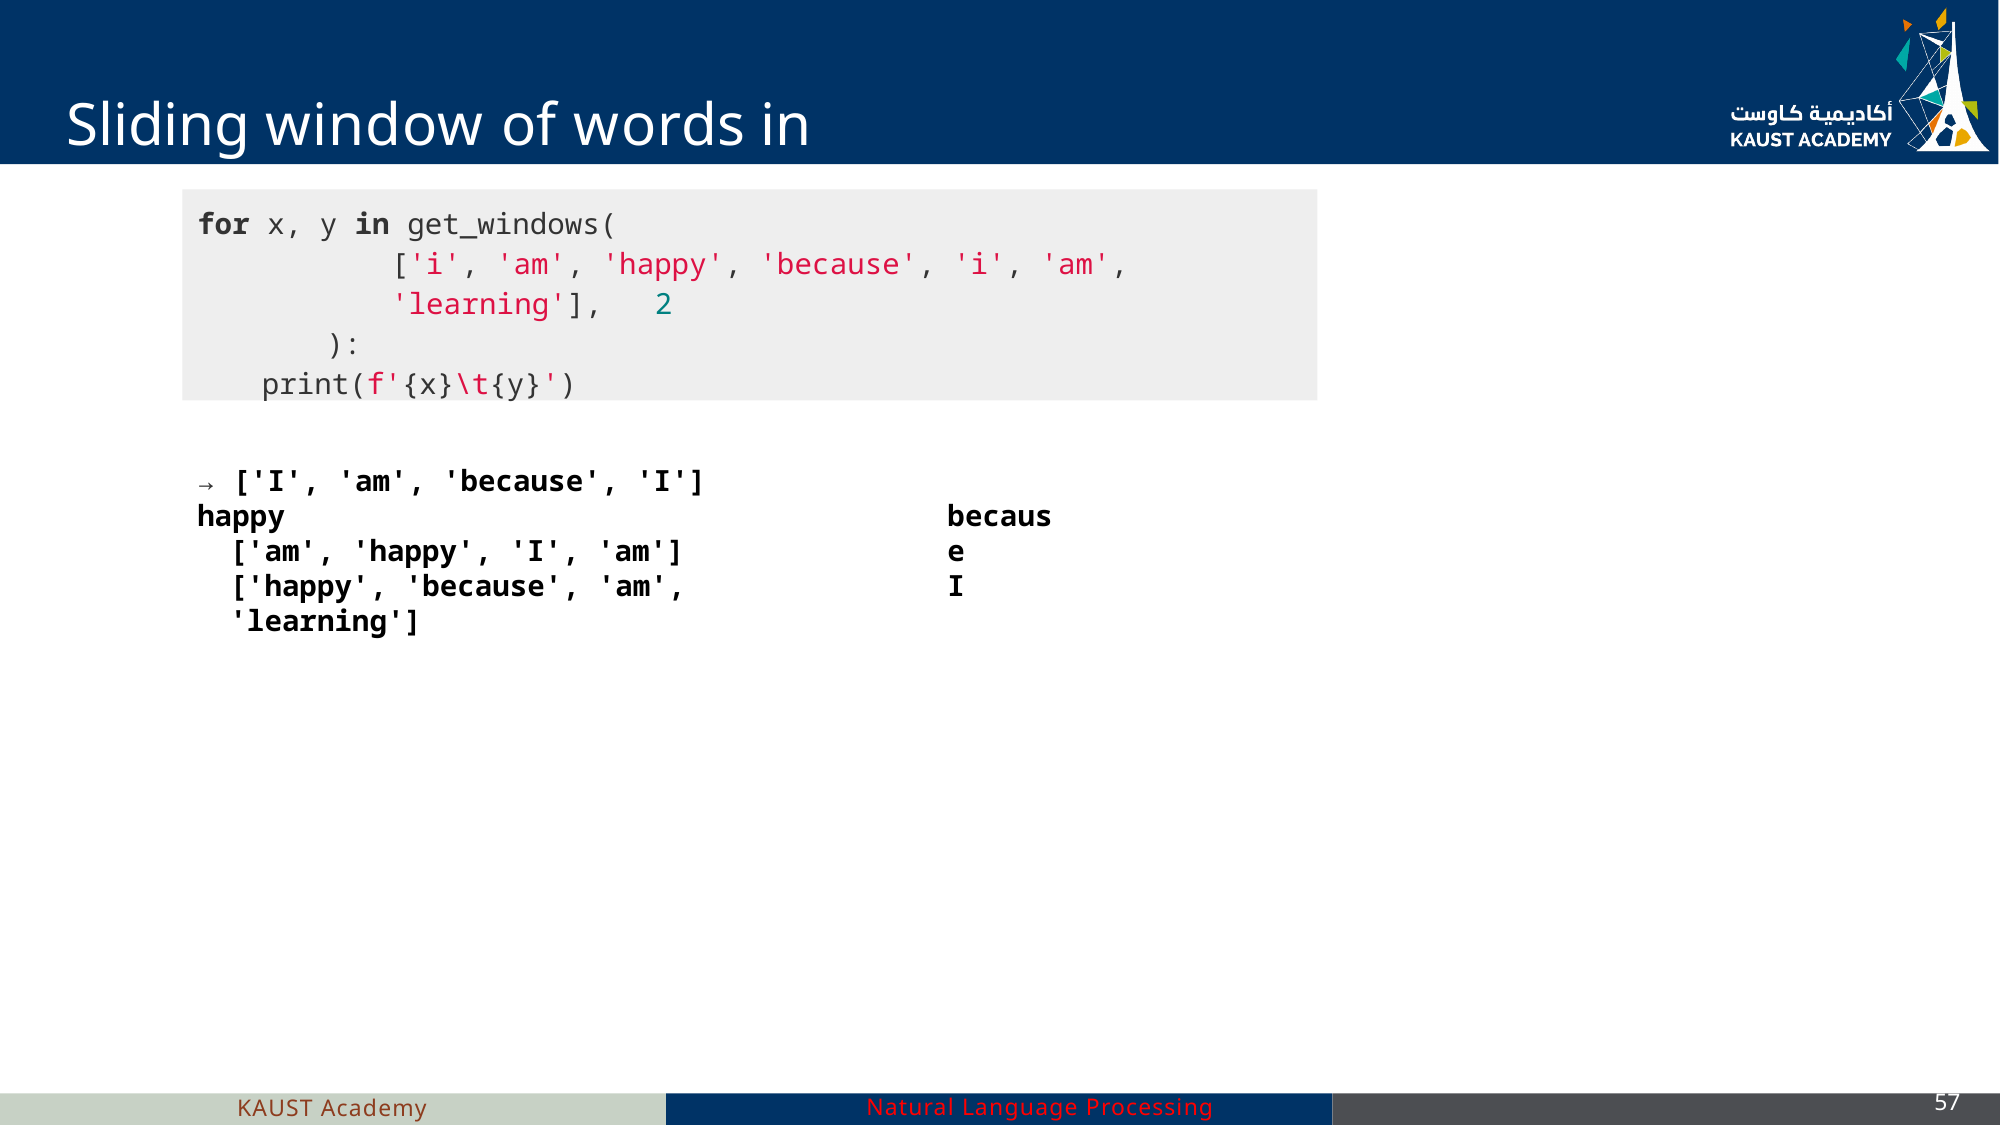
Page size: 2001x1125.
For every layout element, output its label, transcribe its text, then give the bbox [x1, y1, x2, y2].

text_box because I [945, 495, 1063, 603]
text_box for x, y in get_windows( ['i', 'am', 'happy', 'because', 'i', 'am', 'learning'], 2 ): print(f'{x}\t{y}') [182, 189, 1318, 401]
title Sliding window of words in Python [64, 85, 950, 276]
text_box → ['I', 'am', 'because', 'I'] happy ['am', 'happy', 'I', 'am'] ['happy', 'because', 'am', 'learning'] [195, 460, 881, 638]
picture [1721, 0, 2000, 159]
